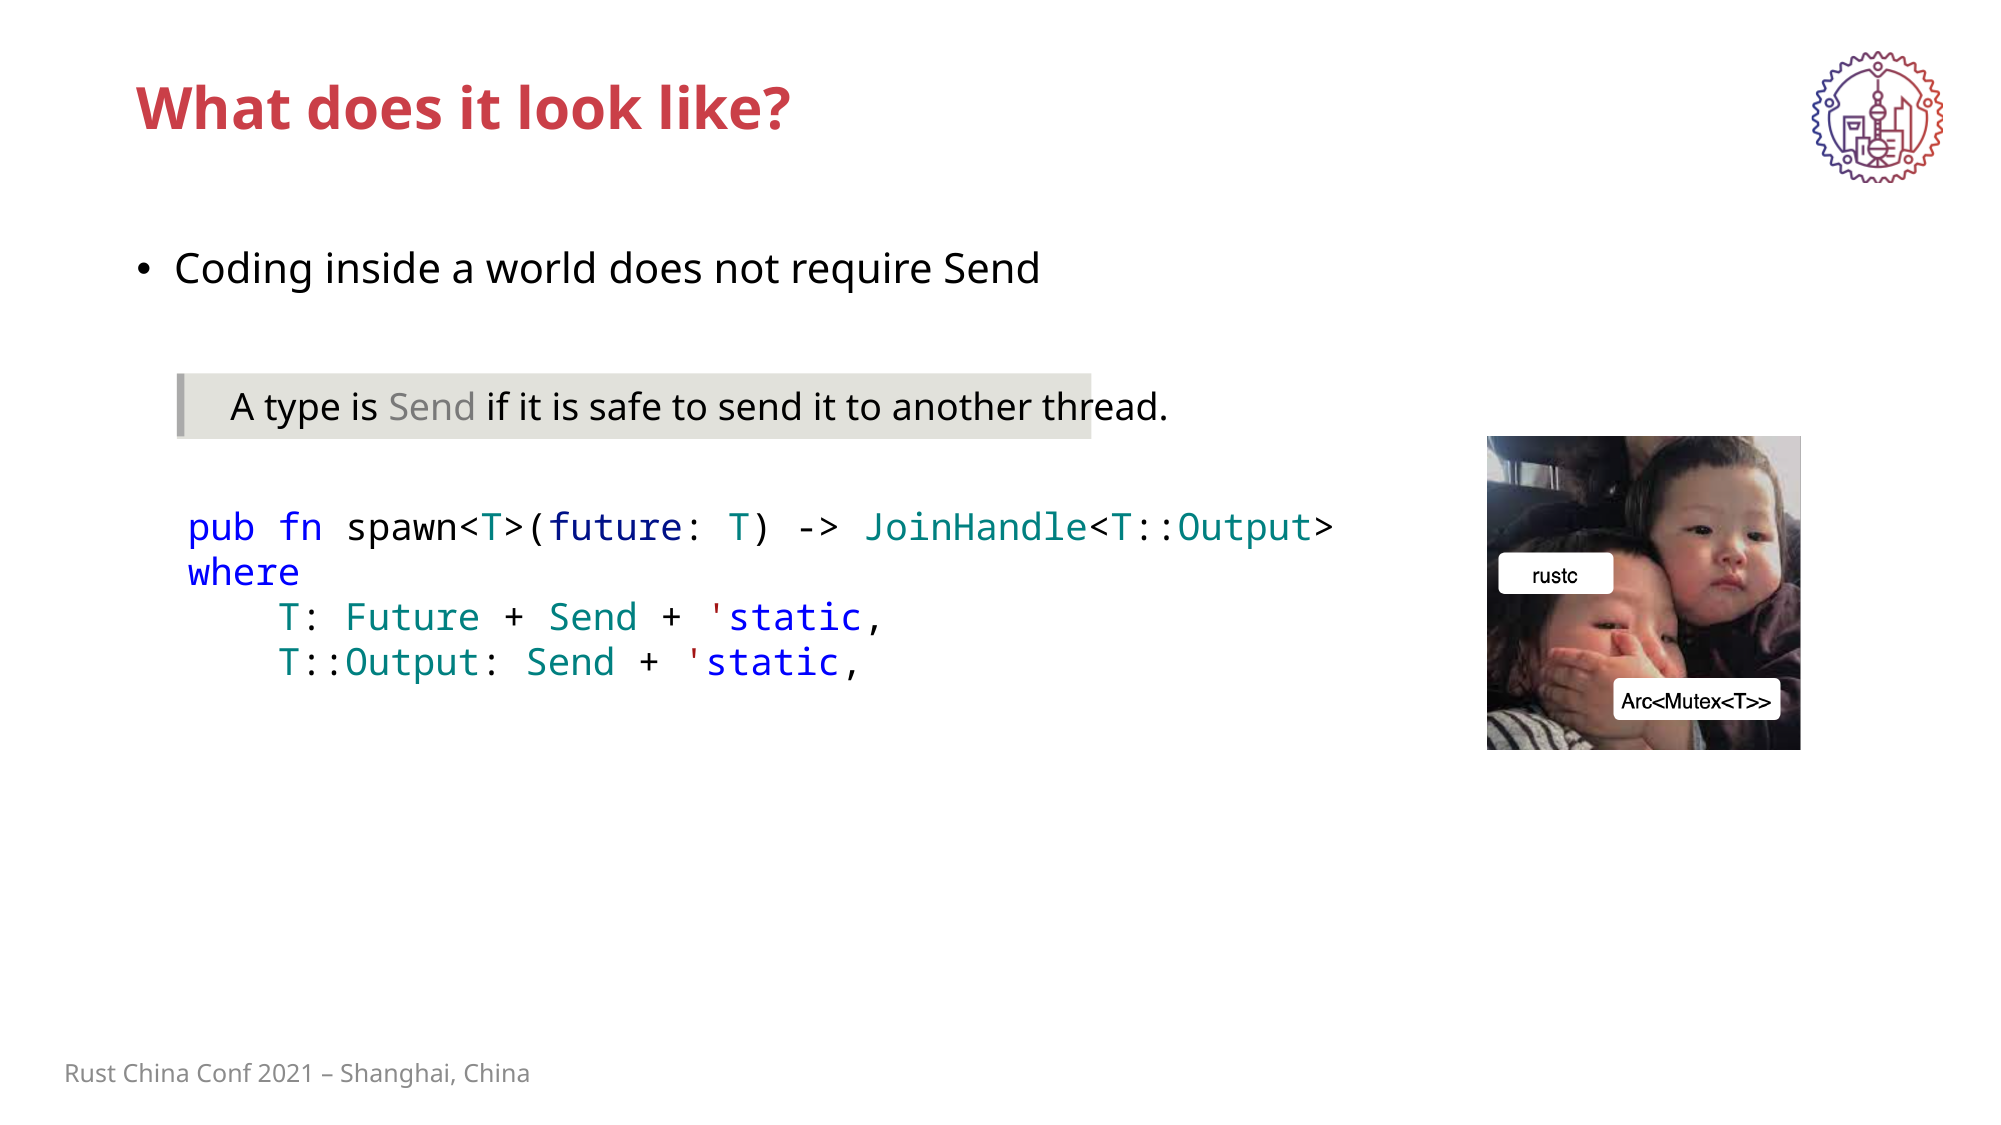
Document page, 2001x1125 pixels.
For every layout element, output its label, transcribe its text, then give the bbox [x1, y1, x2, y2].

text_box What does it look like? [121, 63, 1513, 149]
text_box Coding inside a world does not require Send [121, 240, 1592, 356]
picture [1466, 415, 1824, 773]
text_box pub fn spawn<T>(future: T) -> JoinHandle<T::Output> where T: Future + Send + 'static, T::Output: Send + 'static, [173, 495, 1466, 691]
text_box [176, 373, 1204, 439]
